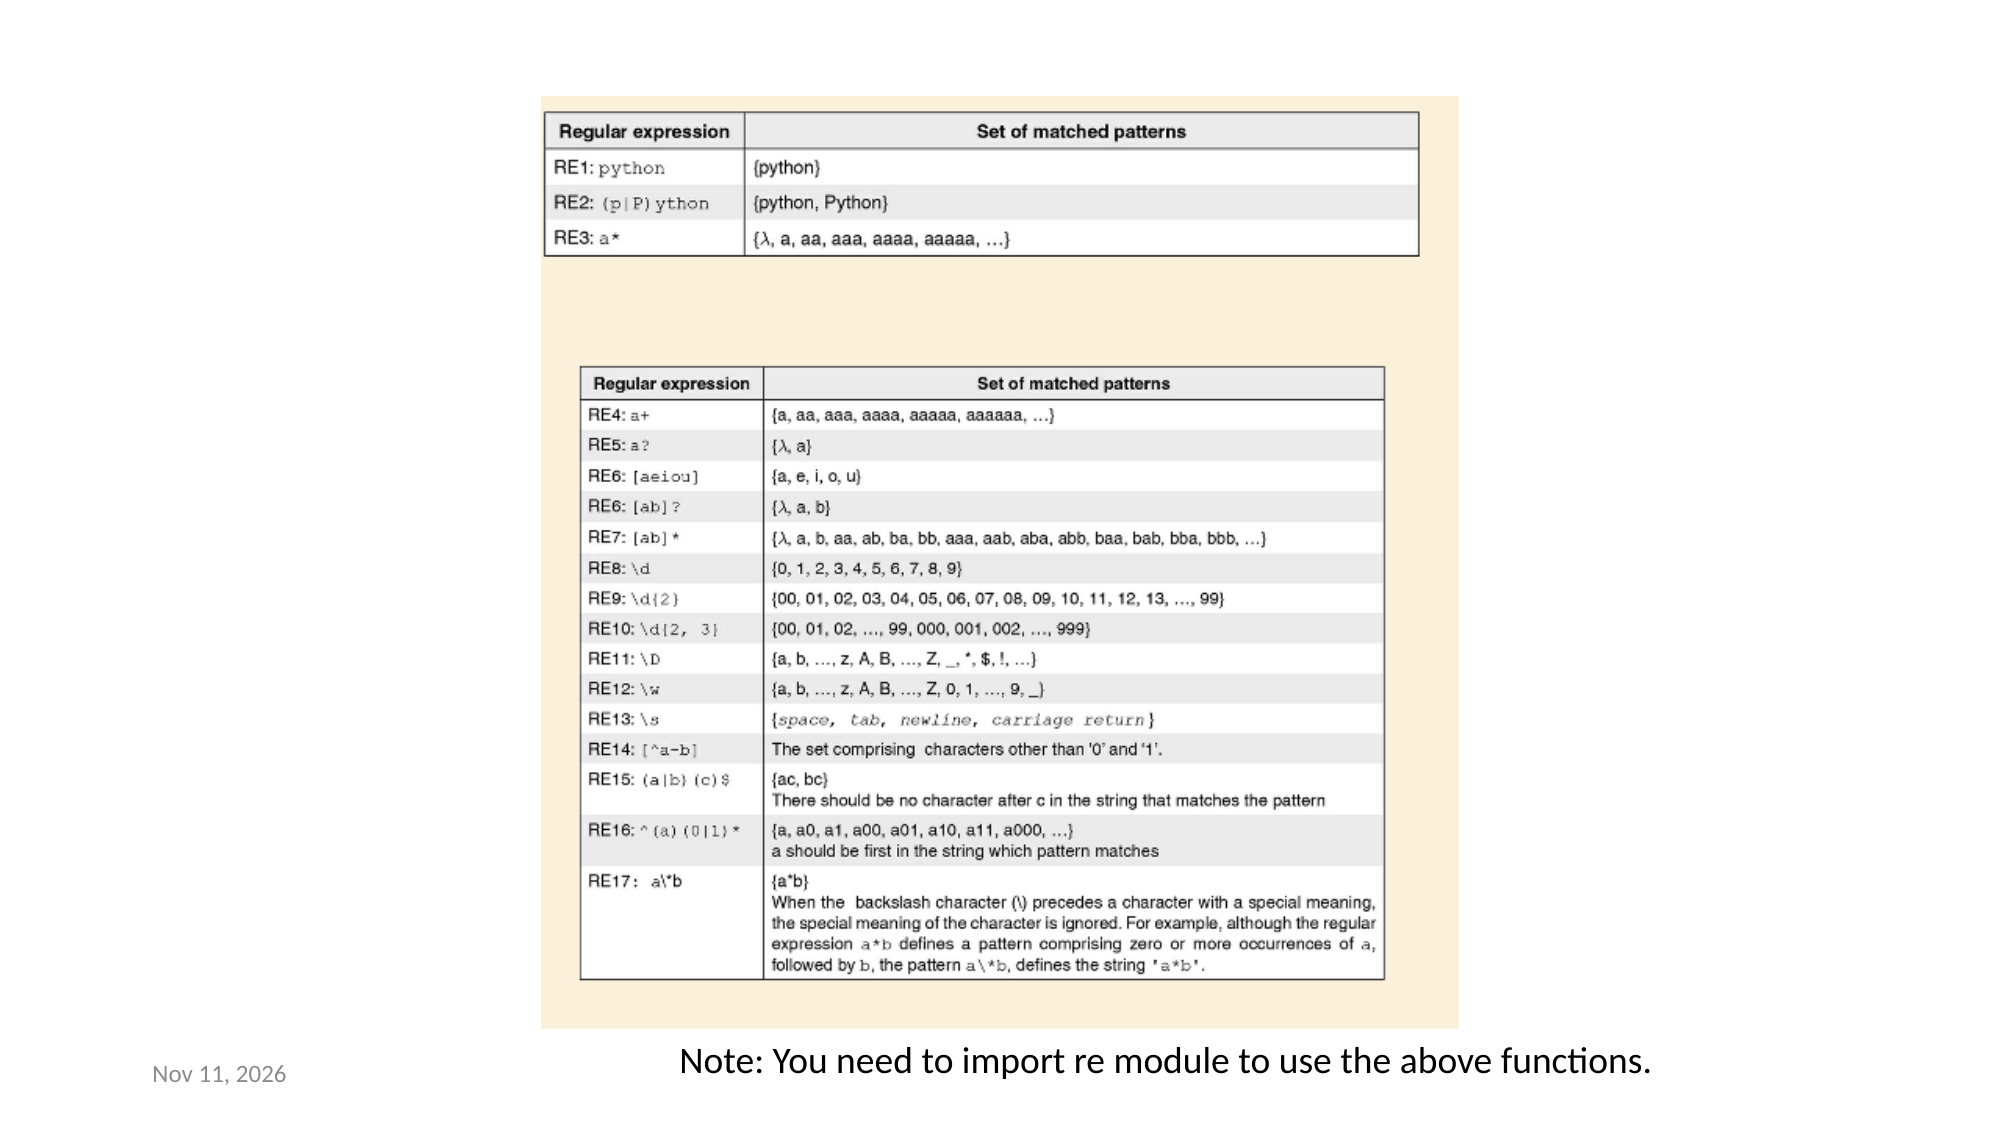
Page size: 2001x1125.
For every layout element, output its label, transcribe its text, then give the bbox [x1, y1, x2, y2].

picture [541, 95, 1459, 1029]
slide_number 1-Apr-22 [137, 1042, 588, 1103]
text_box Note: You need to import re module to use the above functions. [664, 1028, 1822, 1089]
